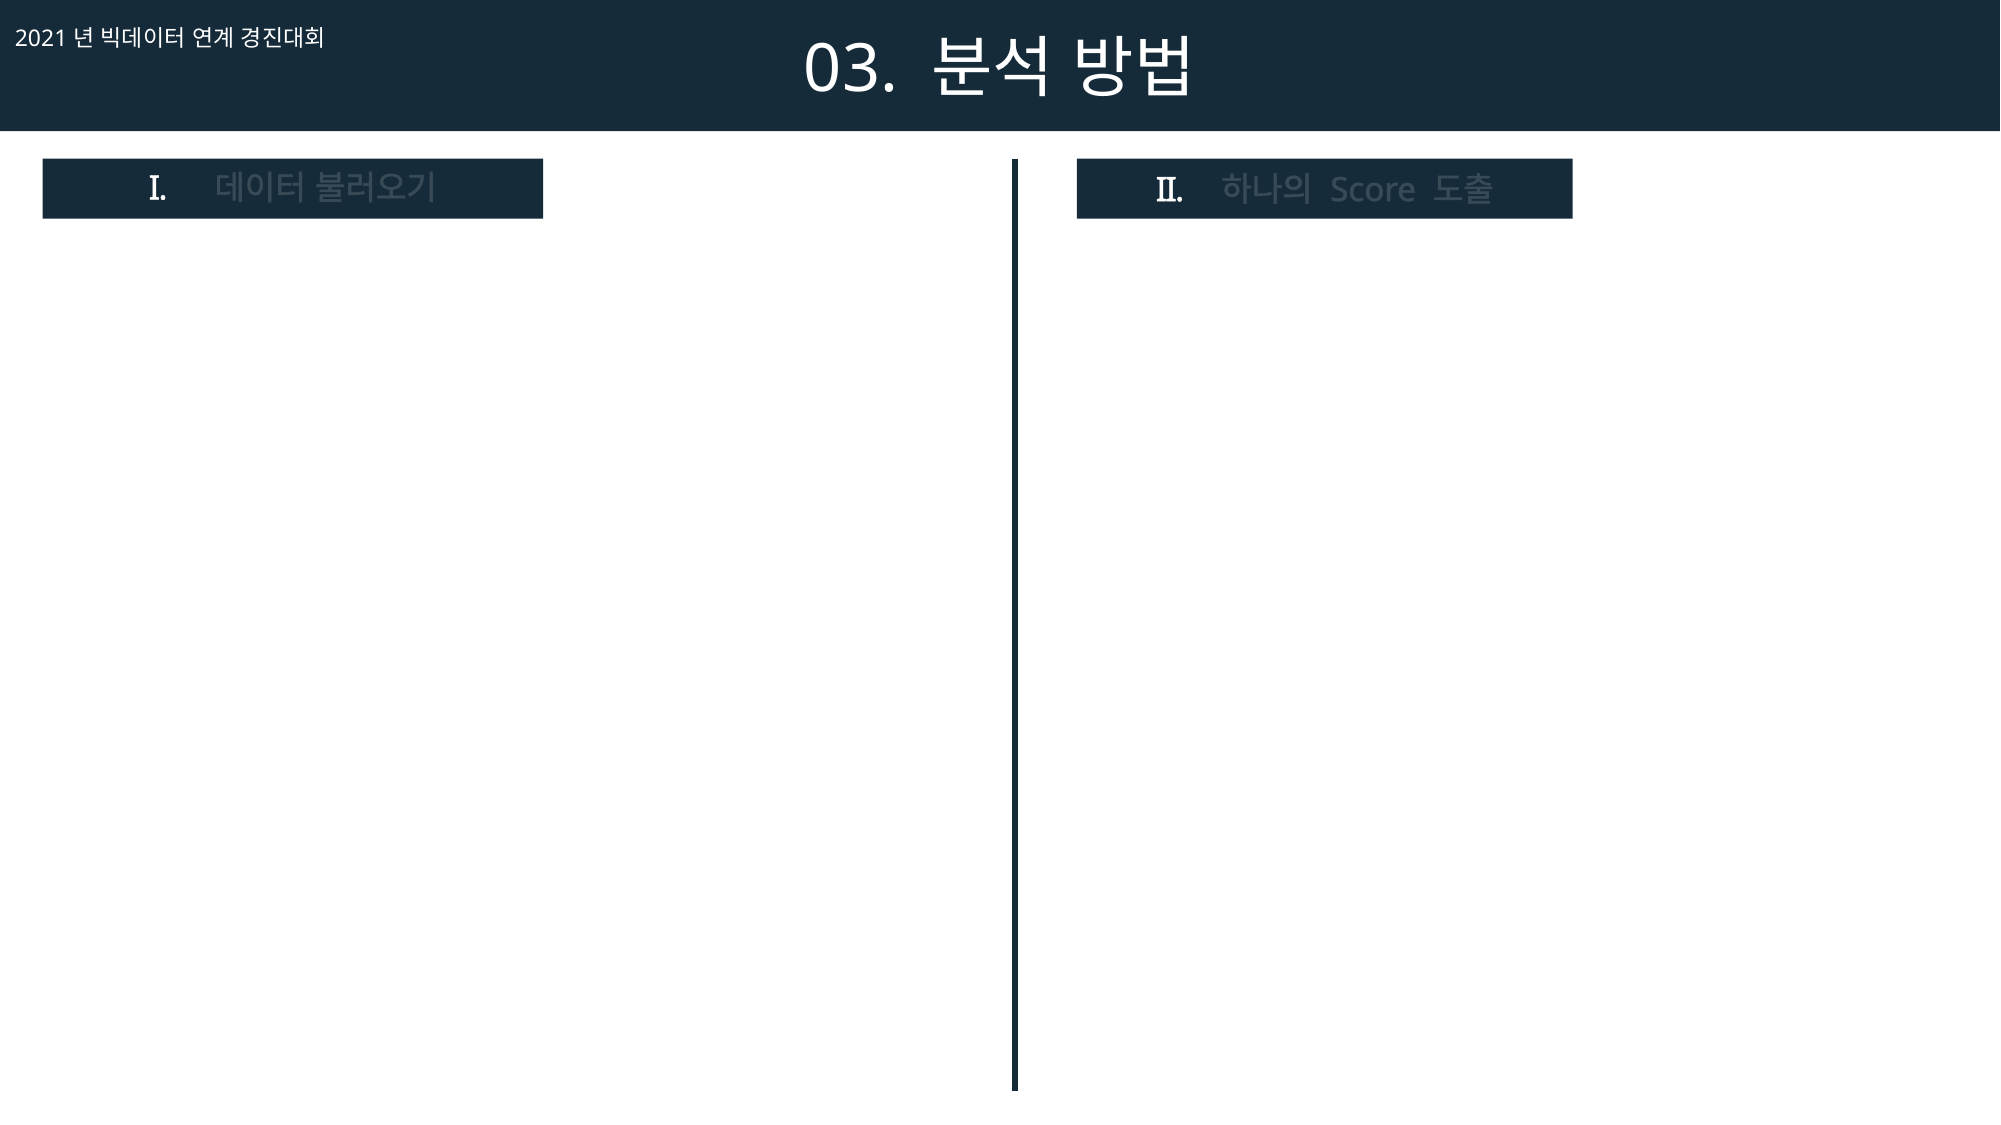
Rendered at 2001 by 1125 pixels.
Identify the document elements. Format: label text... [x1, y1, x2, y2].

text_box 2021년 빅데이터 연계 경진대회 [0, 2, 476, 59]
text_box [1076, 158, 1574, 220]
text_box [42, 214, 544, 220]
text_box 03. 분석 방법 [788, 17, 1212, 113]
text_box 데이터 불러오기 [42, 158, 544, 214]
text_box [0, 0, 2000, 132]
text_box 하나의 Score 도출 [1076, 160, 1573, 216]
